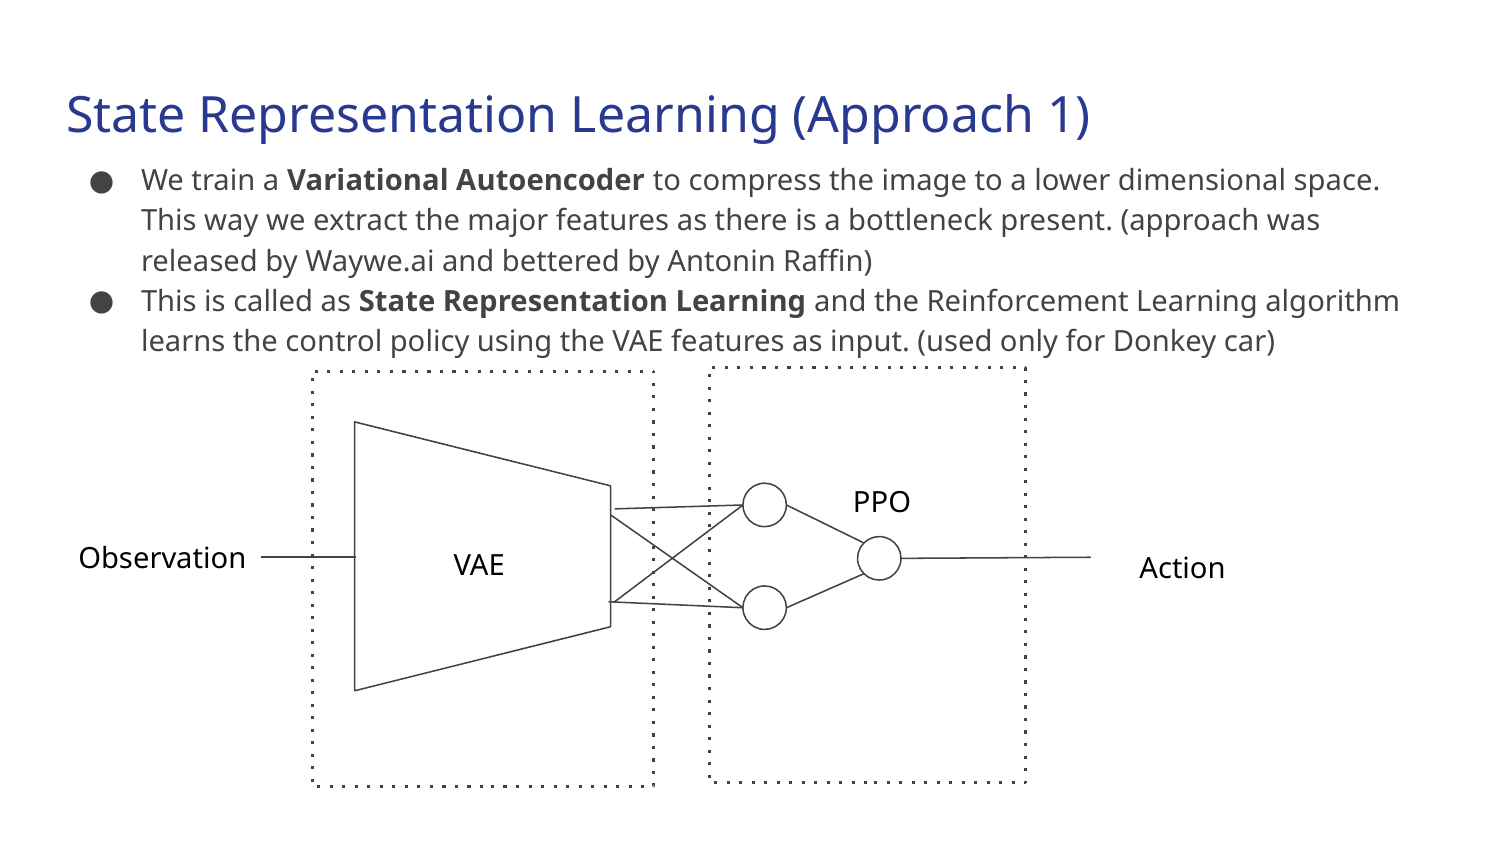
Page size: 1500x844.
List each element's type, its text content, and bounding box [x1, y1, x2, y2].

text_box [312, 371, 654, 787]
text_box [709, 367, 1026, 783]
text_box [786, 573, 865, 608]
title State Representation Learning (Approach 1) [51, 67, 1449, 167]
text_box Observation [63, 524, 271, 582]
text_box PPO [837, 468, 953, 512]
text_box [614, 504, 744, 514]
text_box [786, 504, 865, 544]
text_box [610, 514, 744, 608]
list We train a Variational Autoencoder to compress the image to a lower dimensional space. This way we extract the major features as there is a bottleneck present. (approach was released by Waywe.ai and bettered by Antonin Raffin) This is called as State Representation Learning and the Reinforcement Learning algorithm learns the control policy using the VAE features as input. (used only for Donkey car) [51, 141, 1417, 820]
text_box Action [1124, 534, 1315, 573]
